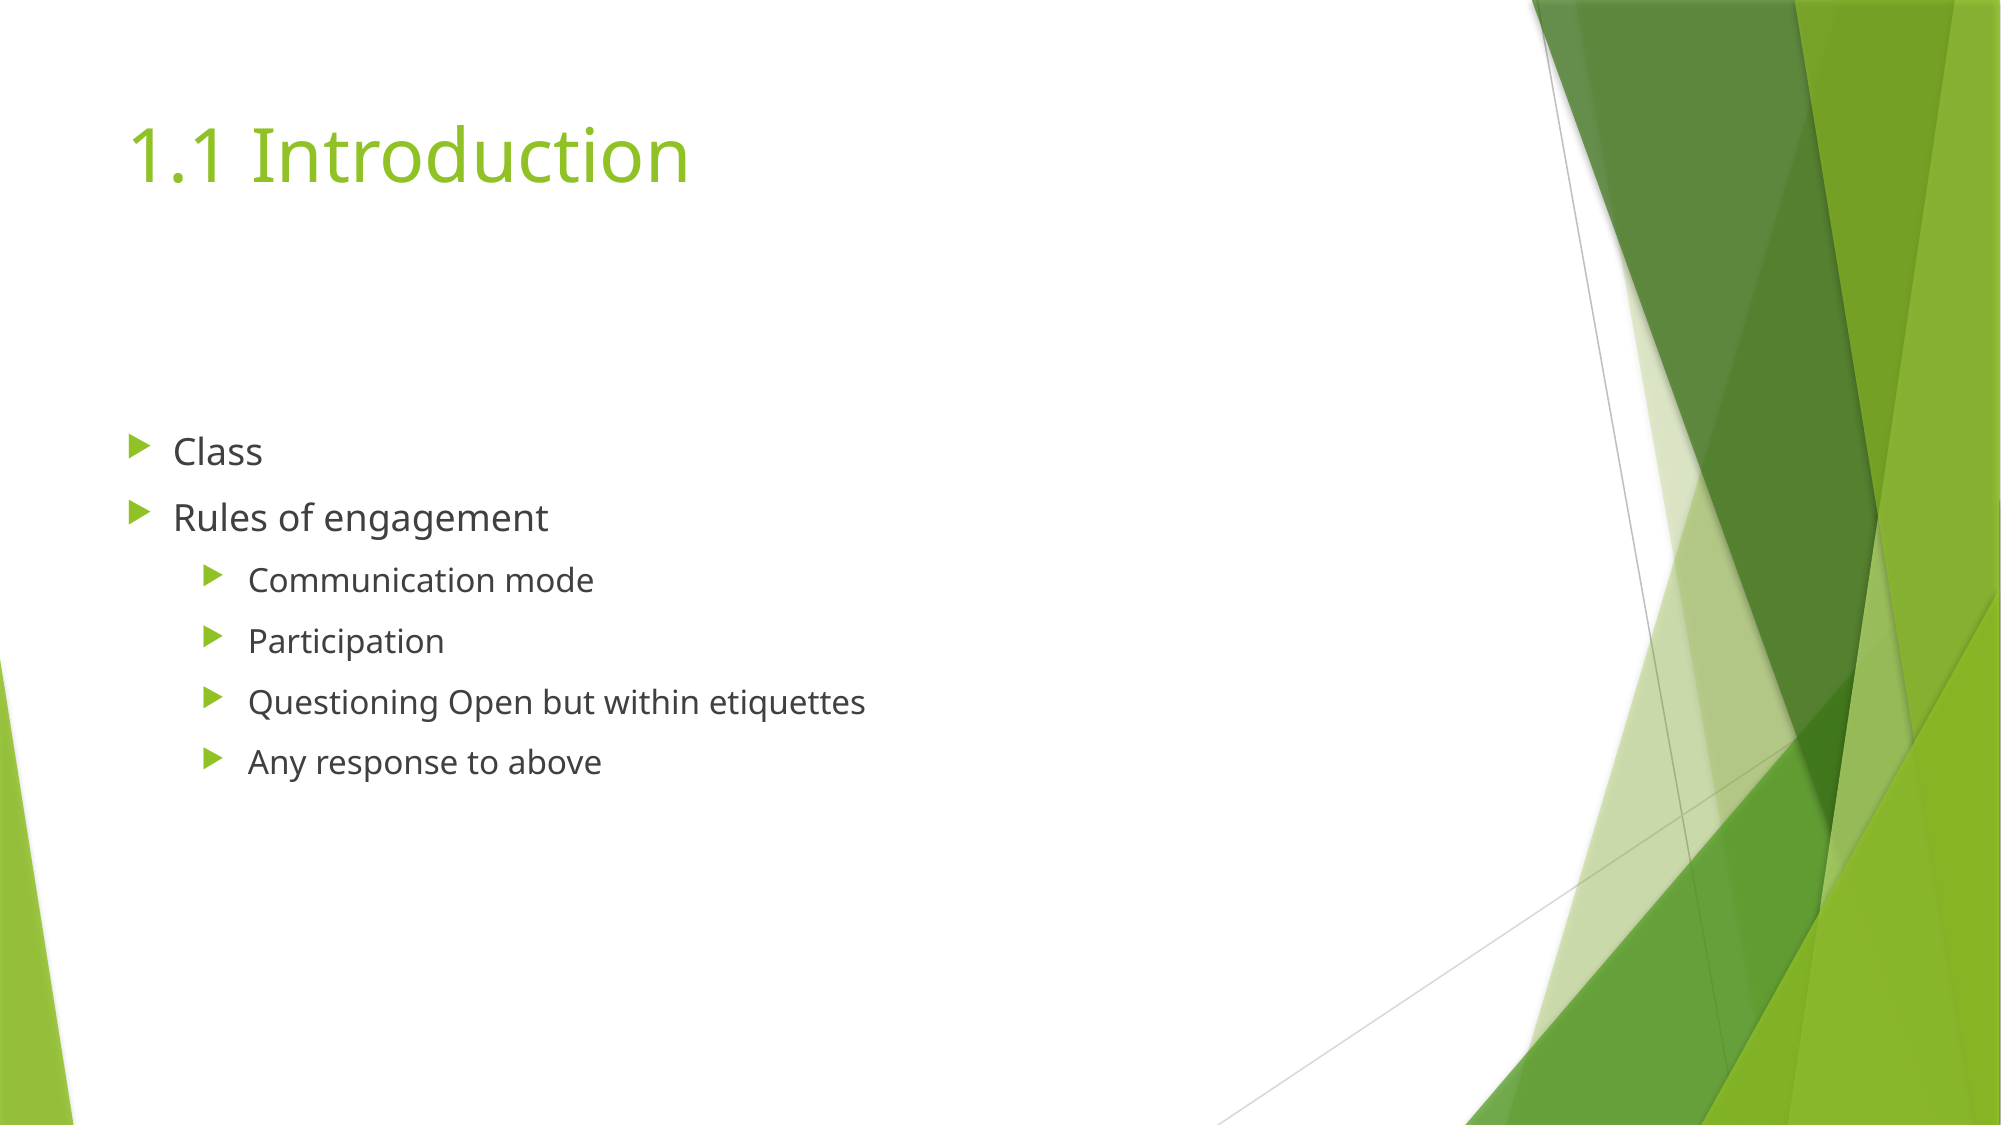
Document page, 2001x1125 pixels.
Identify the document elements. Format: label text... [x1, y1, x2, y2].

list Class Rules of engagement Communication mode Participation Questioning Open but within etiquettes Any response to above [111, 354, 1522, 992]
title 1.1 Introduction [111, 99, 1522, 317]
